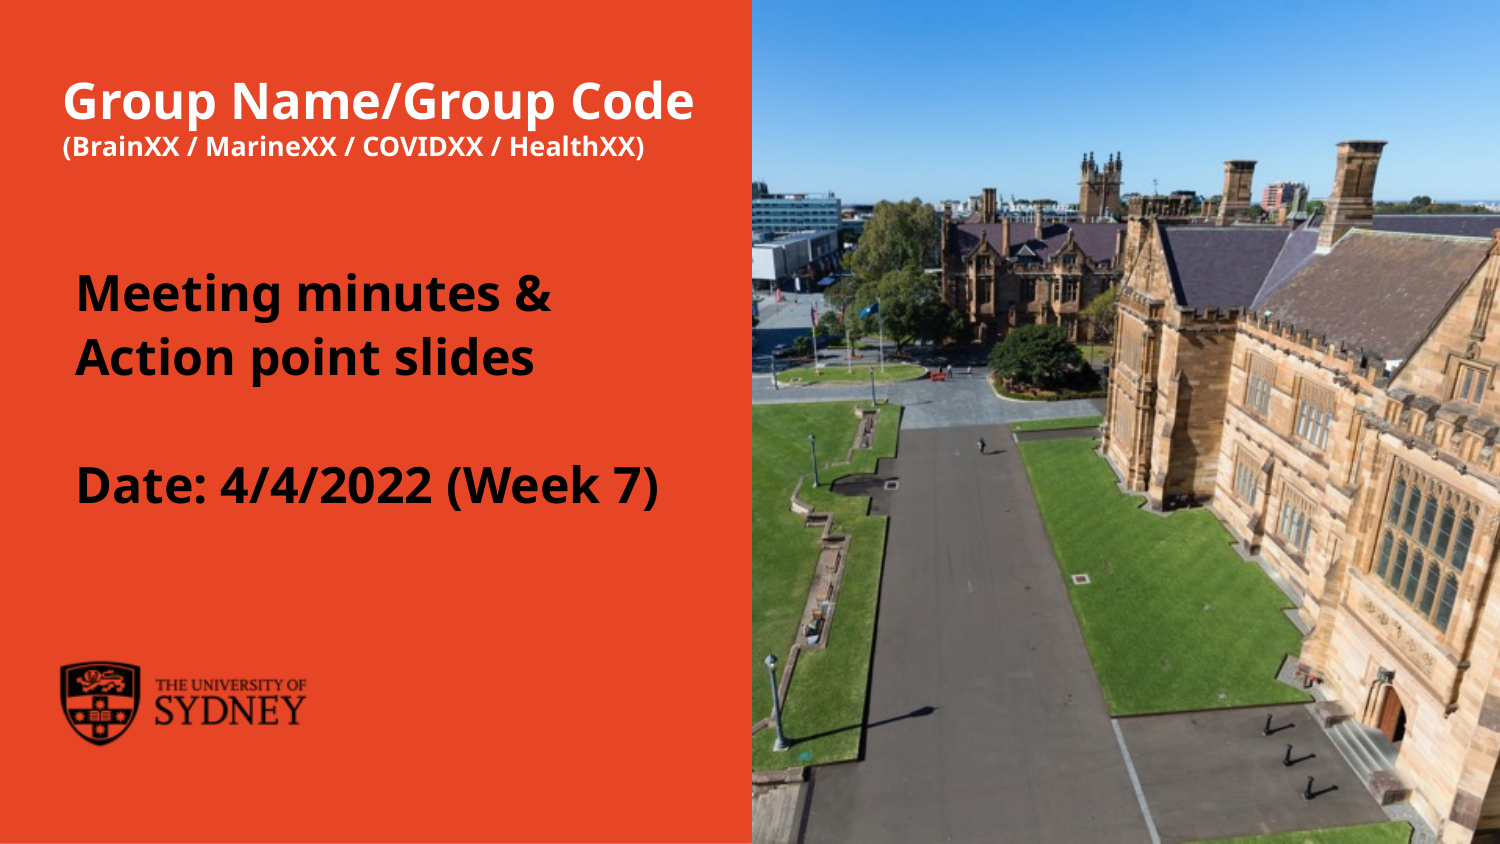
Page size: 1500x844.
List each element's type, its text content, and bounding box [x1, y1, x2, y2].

title Group Name/Group Code (BrainXX / MarineXX / COVIDXX / HealthXX) [62, 68, 711, 220]
list Meeting minutes & Action point slides Date: 4/4/2022 (Week 7) [60, 261, 711, 634]
picture [752, 0, 1500, 844]
picture [31, 633, 336, 775]
